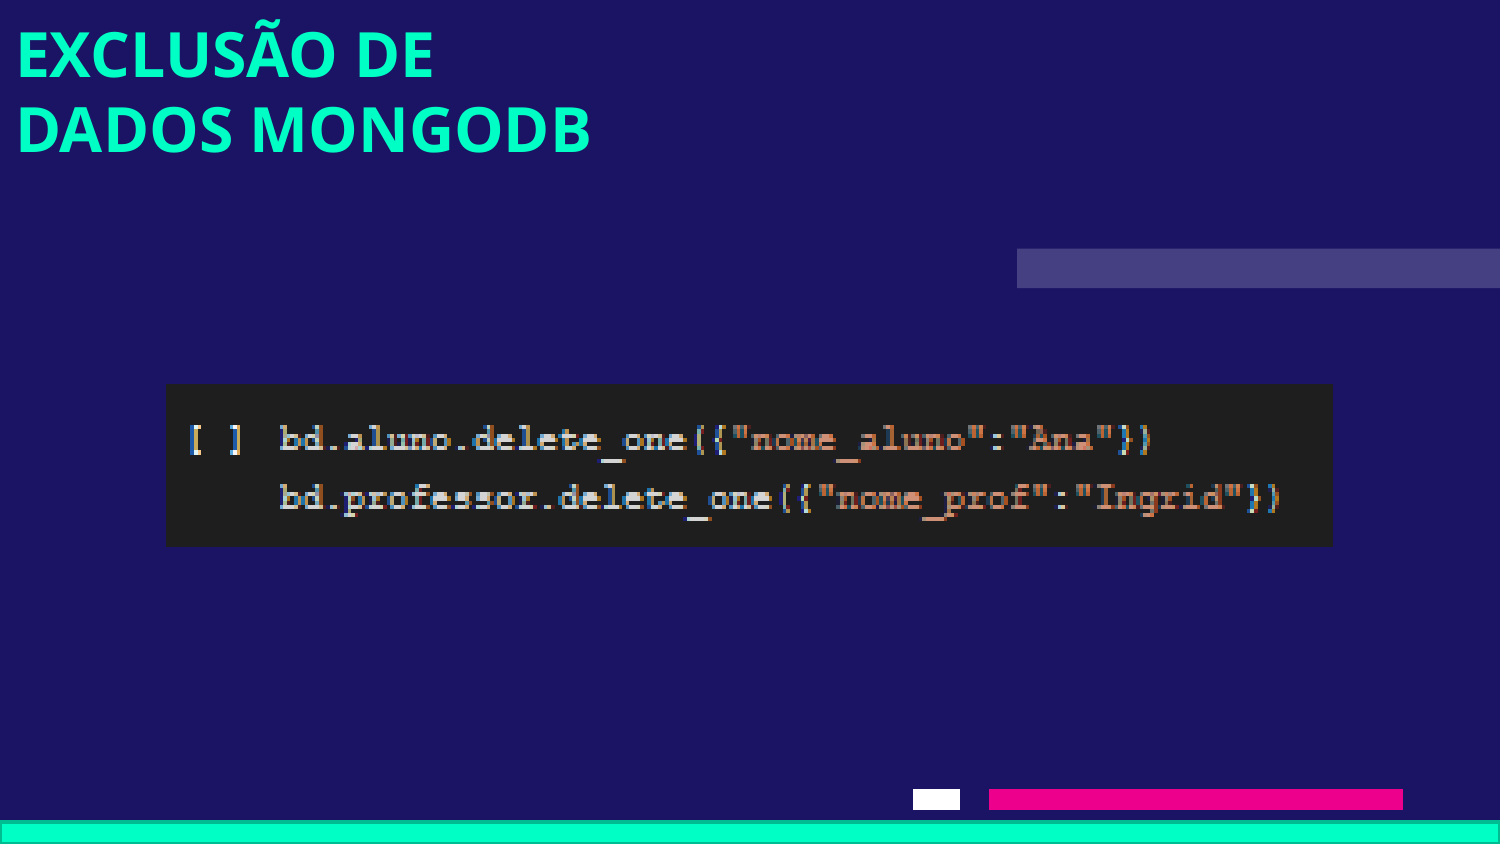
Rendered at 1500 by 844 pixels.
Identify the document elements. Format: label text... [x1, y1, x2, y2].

title EXCLUSÃO DE DADOS MONGODB [0, 0, 679, 110]
text_box [0, 820, 1500, 844]
picture [166, 384, 1334, 547]
